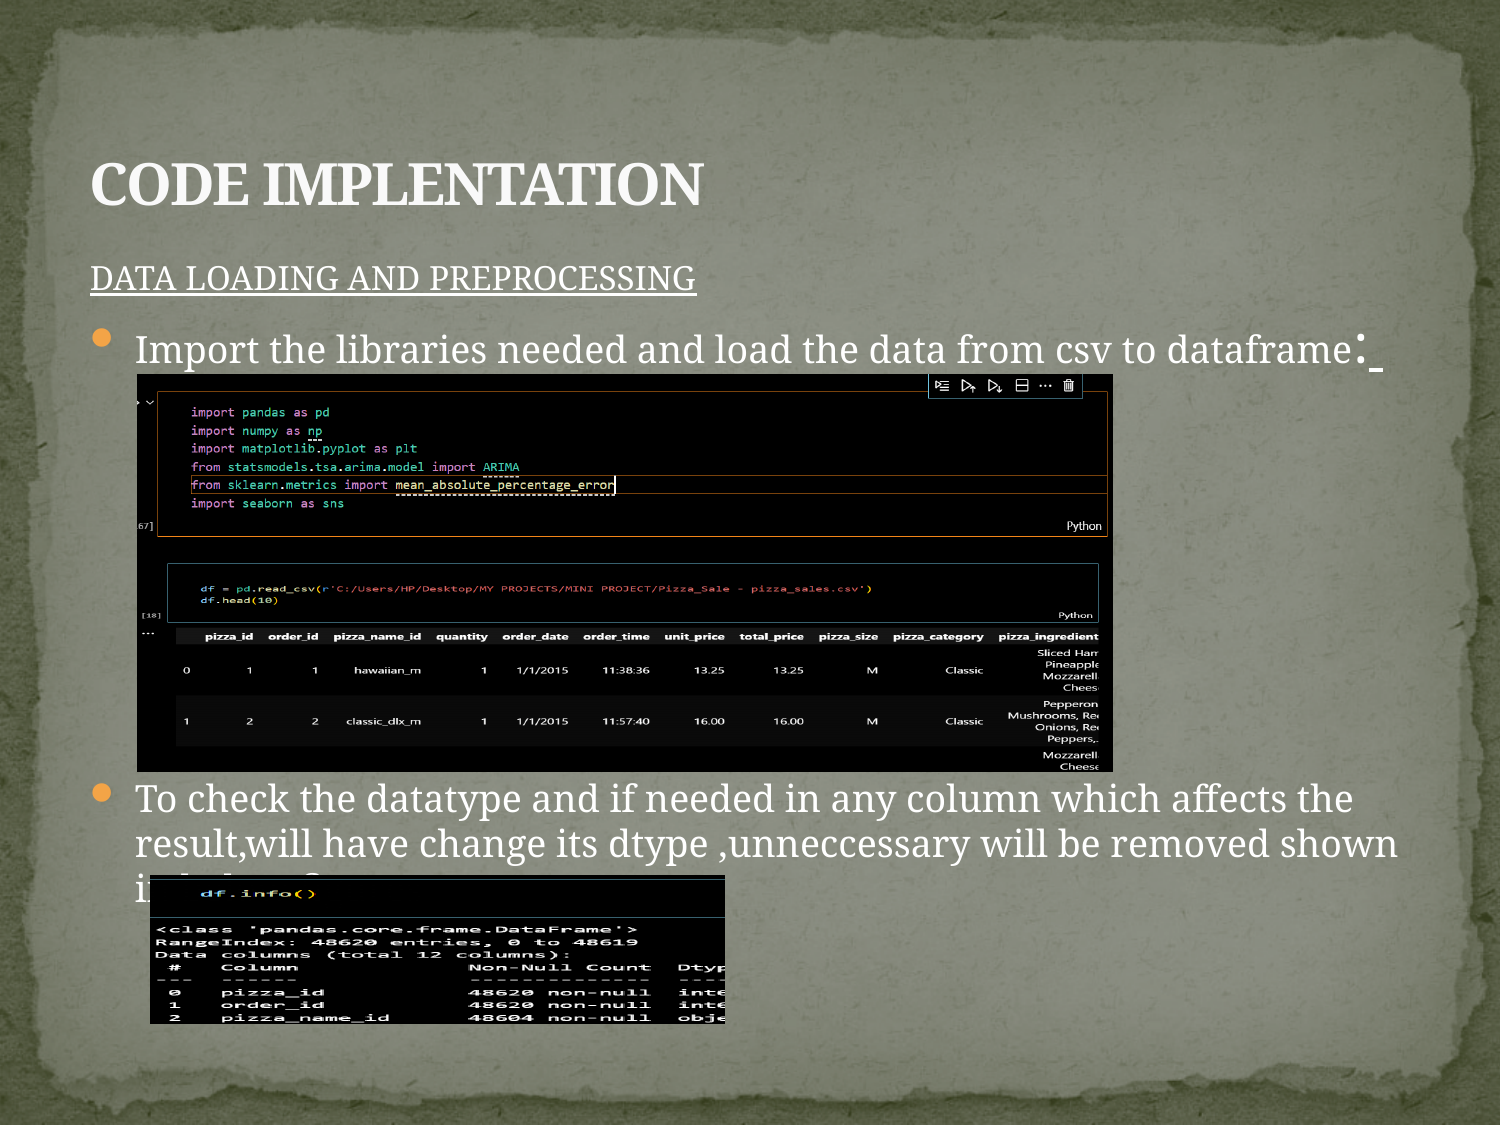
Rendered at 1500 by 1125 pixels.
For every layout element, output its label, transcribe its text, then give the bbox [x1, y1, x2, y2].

list DATA LOADING AND PREPROCESSING Import the libraries needed and load the data from csv to dataframe: To check the datatype and if needed in any column which affects the result,will have change its dtype ,unneccessary will be removed shown in below figures [75, 249, 1425, 1000]
picture [150, 875, 725, 1024]
picture [137, 374, 1113, 772]
title CODE IMPLENTATION [74, 24, 1425, 225]
